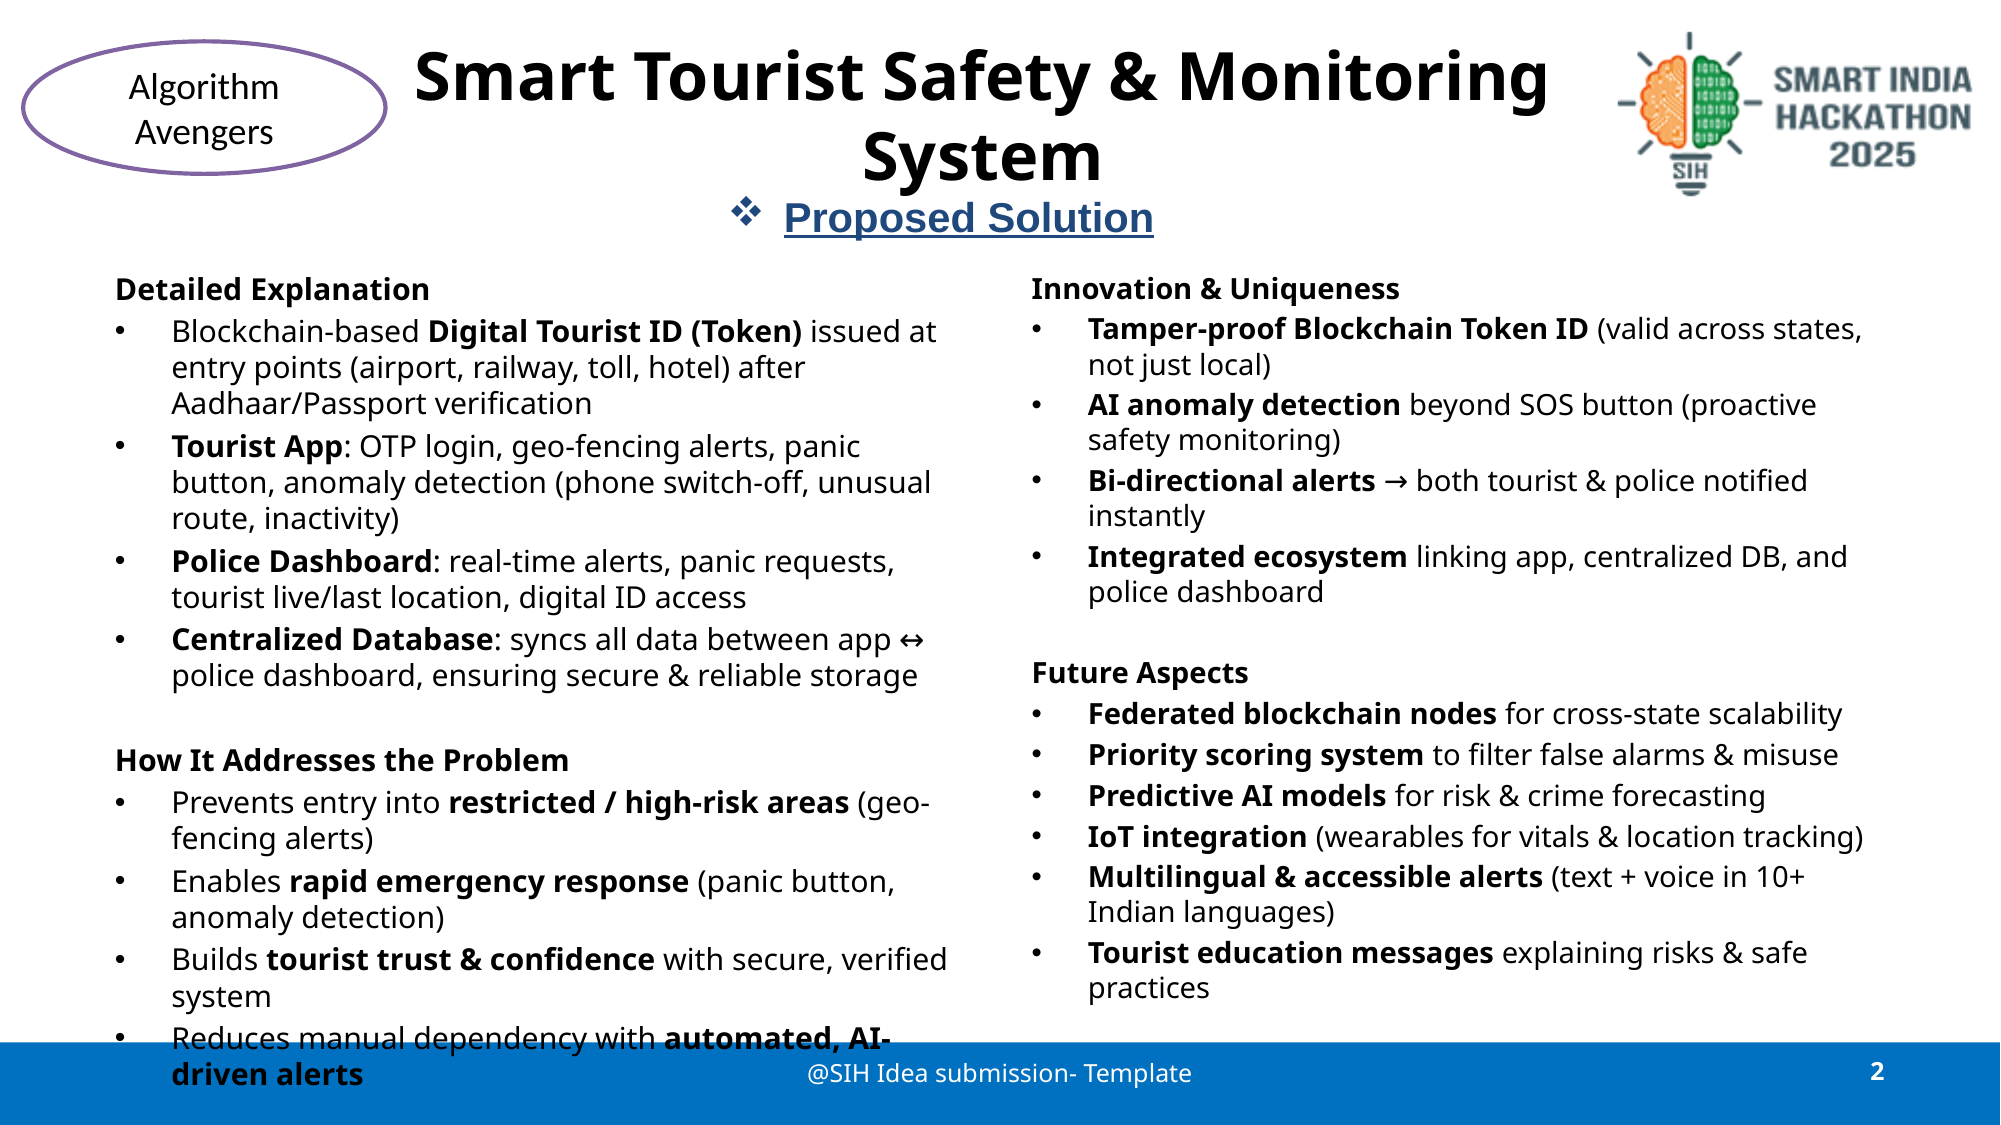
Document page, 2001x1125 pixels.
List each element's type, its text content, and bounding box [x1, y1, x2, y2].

list Detailed Explanation Blockchain-based Digital Tourist ID (Token) issued at entry points (airport, railway, toll, hotel) after Aadhaar/Passport verification Tourist App: OTP login, geo-fencing alerts, panic button, anomaly detection (phone switch-off, unusual route, inactivity) Police Dashboard: real-time alerts, panic requests, tourist live/last location, digital ID access Centralized Database: syncs all data between app ↔ police dashboard, ensuring secure & reliable storage How It Addresses the Problem Prevents entry into restricted / high-risk areas (geo-fencing alerts) Enables rapid emergency response (panic button, anomaly detection) Builds tourist trust & confidence with secure, verified system Reduces manual dependency with automated, AI-driven alerts [99, 262, 984, 1006]
text_box Algorithm Avengers [21, 39, 388, 176]
picture [1614, 22, 1977, 207]
footer @SIH Idea submission- Template [683, 1042, 1317, 1103]
slide_number 2 [1433, 1042, 1900, 1103]
text_box Proposed Solution [86, 183, 1796, 249]
text_box [0, 1042, 2000, 1125]
title Smart Tourist Safety & Monitoring System [323, 0, 1644, 147]
list Innovation & Uniqueness Tamper-proof Blockchain Token ID (valid across states, not just local) AI anomaly detection beyond SOS button (proactive safety monitoring) Bi-directional alerts → both tourist & police notified instantly Integrated ecosystem linking app, centralized DB, and police dashboard Future Aspects Federated blockchain nodes for cross-state scalability Priority scoring system to filter false alarms & misuse Predictive AI models for risk & crime forecasting IoT integration (wearables for vitals & location tracking) Multilingual & accessible alerts (text + voice in 10+ Indian languages) Tourist education messages explaining risks & safe practices [1016, 262, 1901, 1006]
